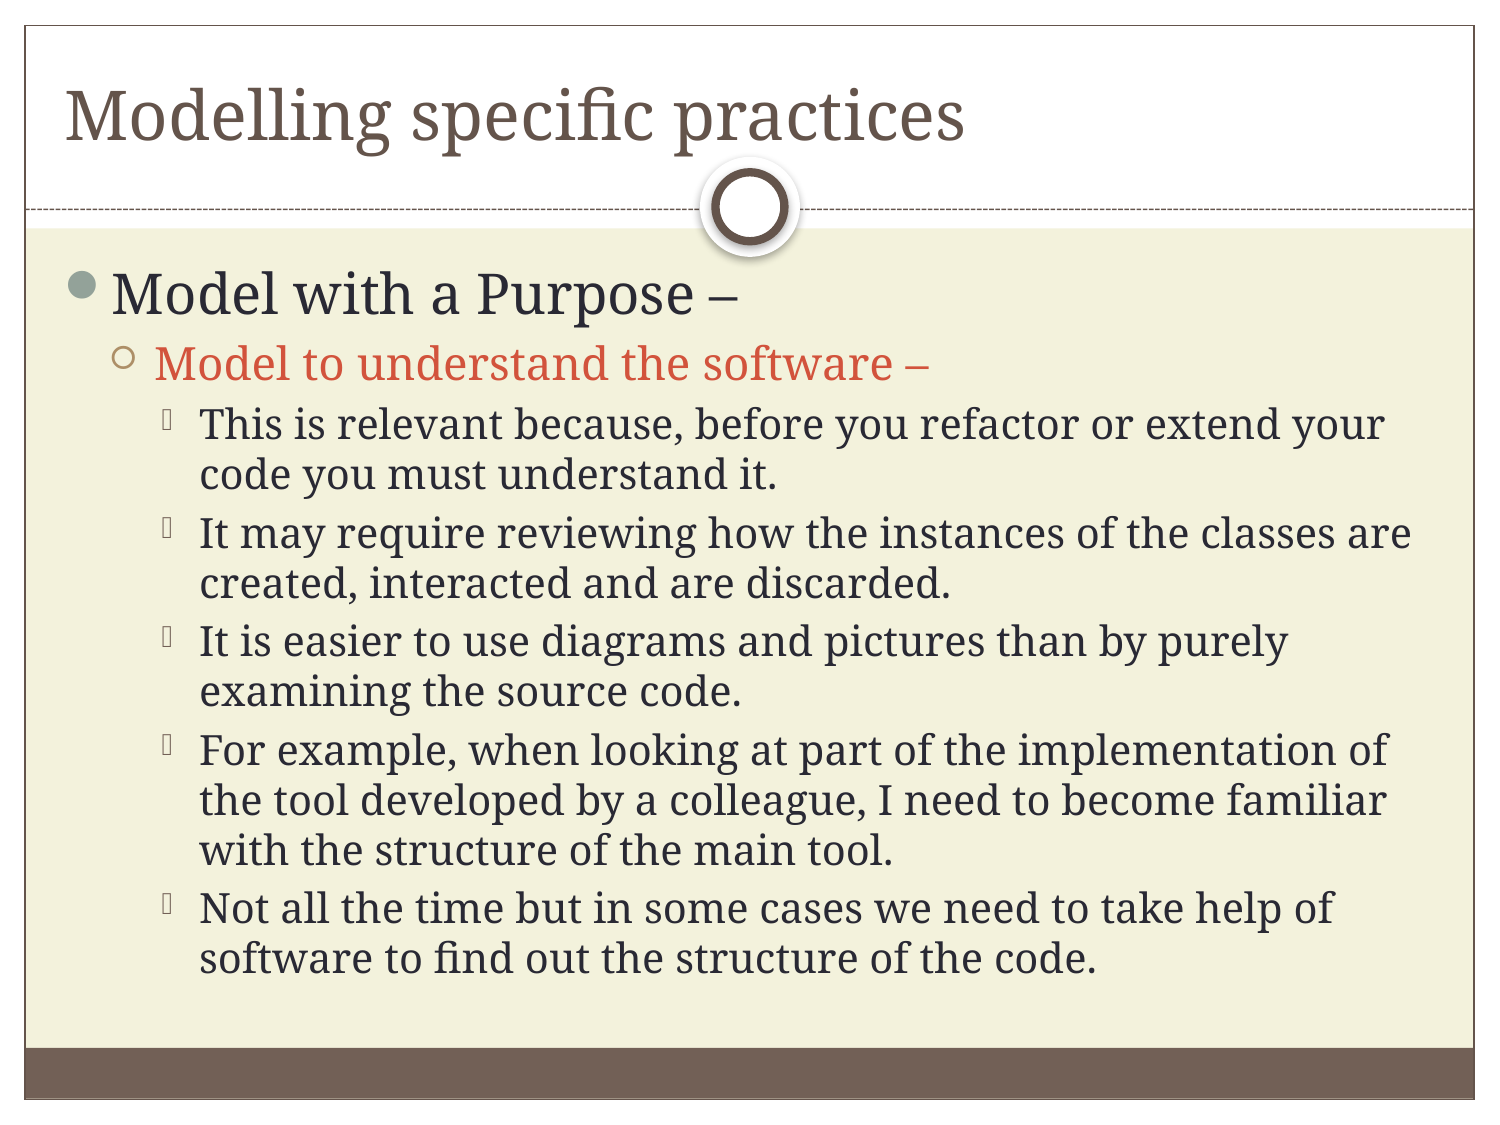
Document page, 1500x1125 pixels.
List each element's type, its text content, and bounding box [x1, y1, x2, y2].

title Modelling specific practices [49, 37, 1450, 162]
list Model with a Purpose – Model to understand the software – This is relevant because, before you refactor or extend your code you must understand it. It may require reviewing how the instances of the classes are created, interacted and are discarded. It is easier to use diagrams and pictures than by purely examining the source code. For example, when looking at part of the implementation of the tool developed by a colleague, I need to become familiar with the structure of the main tool. Not all the time but in some cases we need to take help of software to find out the structure of the code. [49, 250, 1445, 1001]
